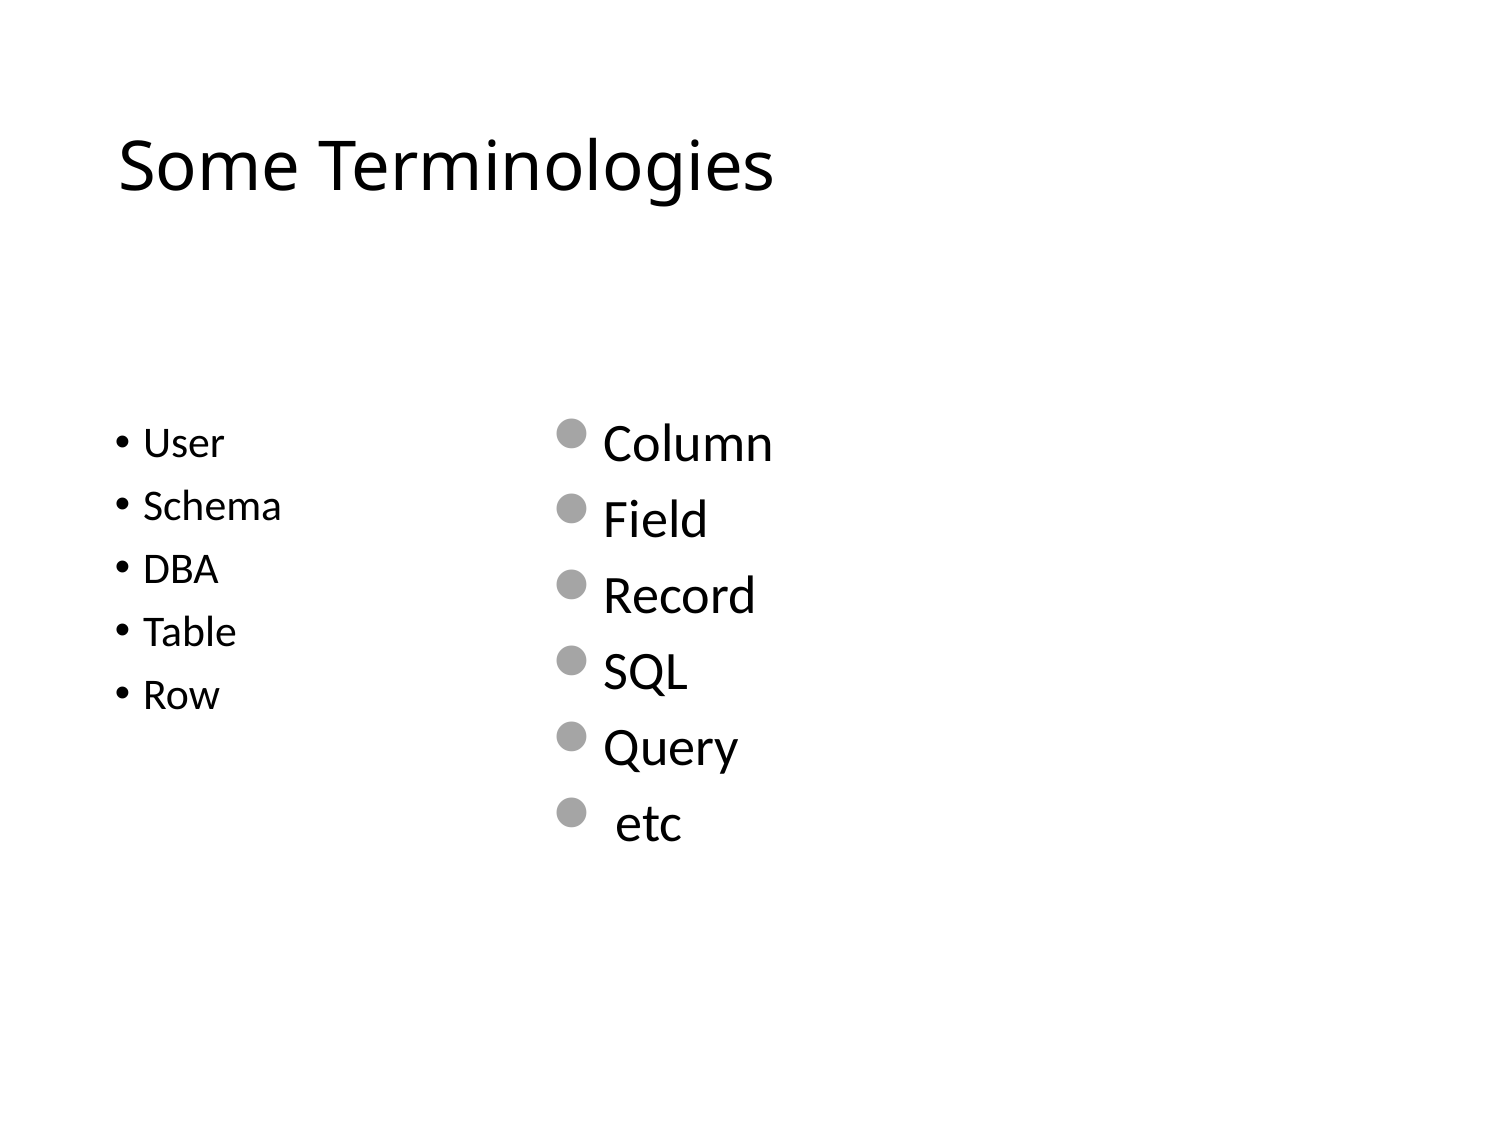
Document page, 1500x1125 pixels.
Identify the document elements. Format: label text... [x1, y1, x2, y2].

text_box Column Field Record SQL Query etc [537, 399, 1000, 863]
list User Schema DBA Table Row [99, 412, 537, 858]
title Some Terminologies [103, 59, 1397, 278]
